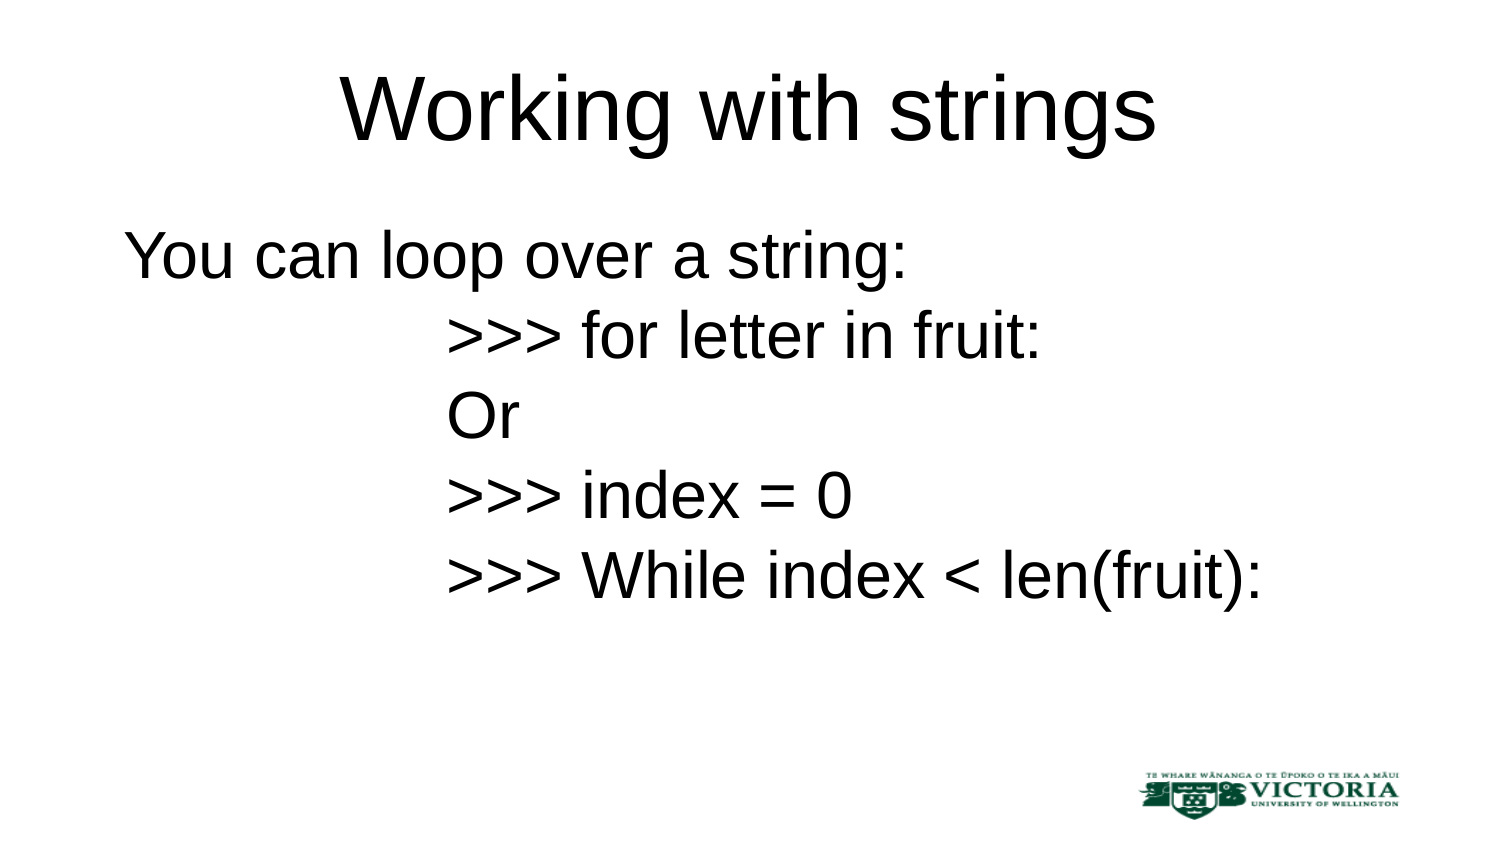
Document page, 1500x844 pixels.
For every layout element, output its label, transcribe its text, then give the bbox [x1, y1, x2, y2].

title Working with strings [75, 33, 1425, 175]
picture [1113, 754, 1425, 834]
list You can loop over a string: >>> for letter in fruit: Or >>> index = 0 >>> While index < len(fruit): [75, 196, 1425, 754]
